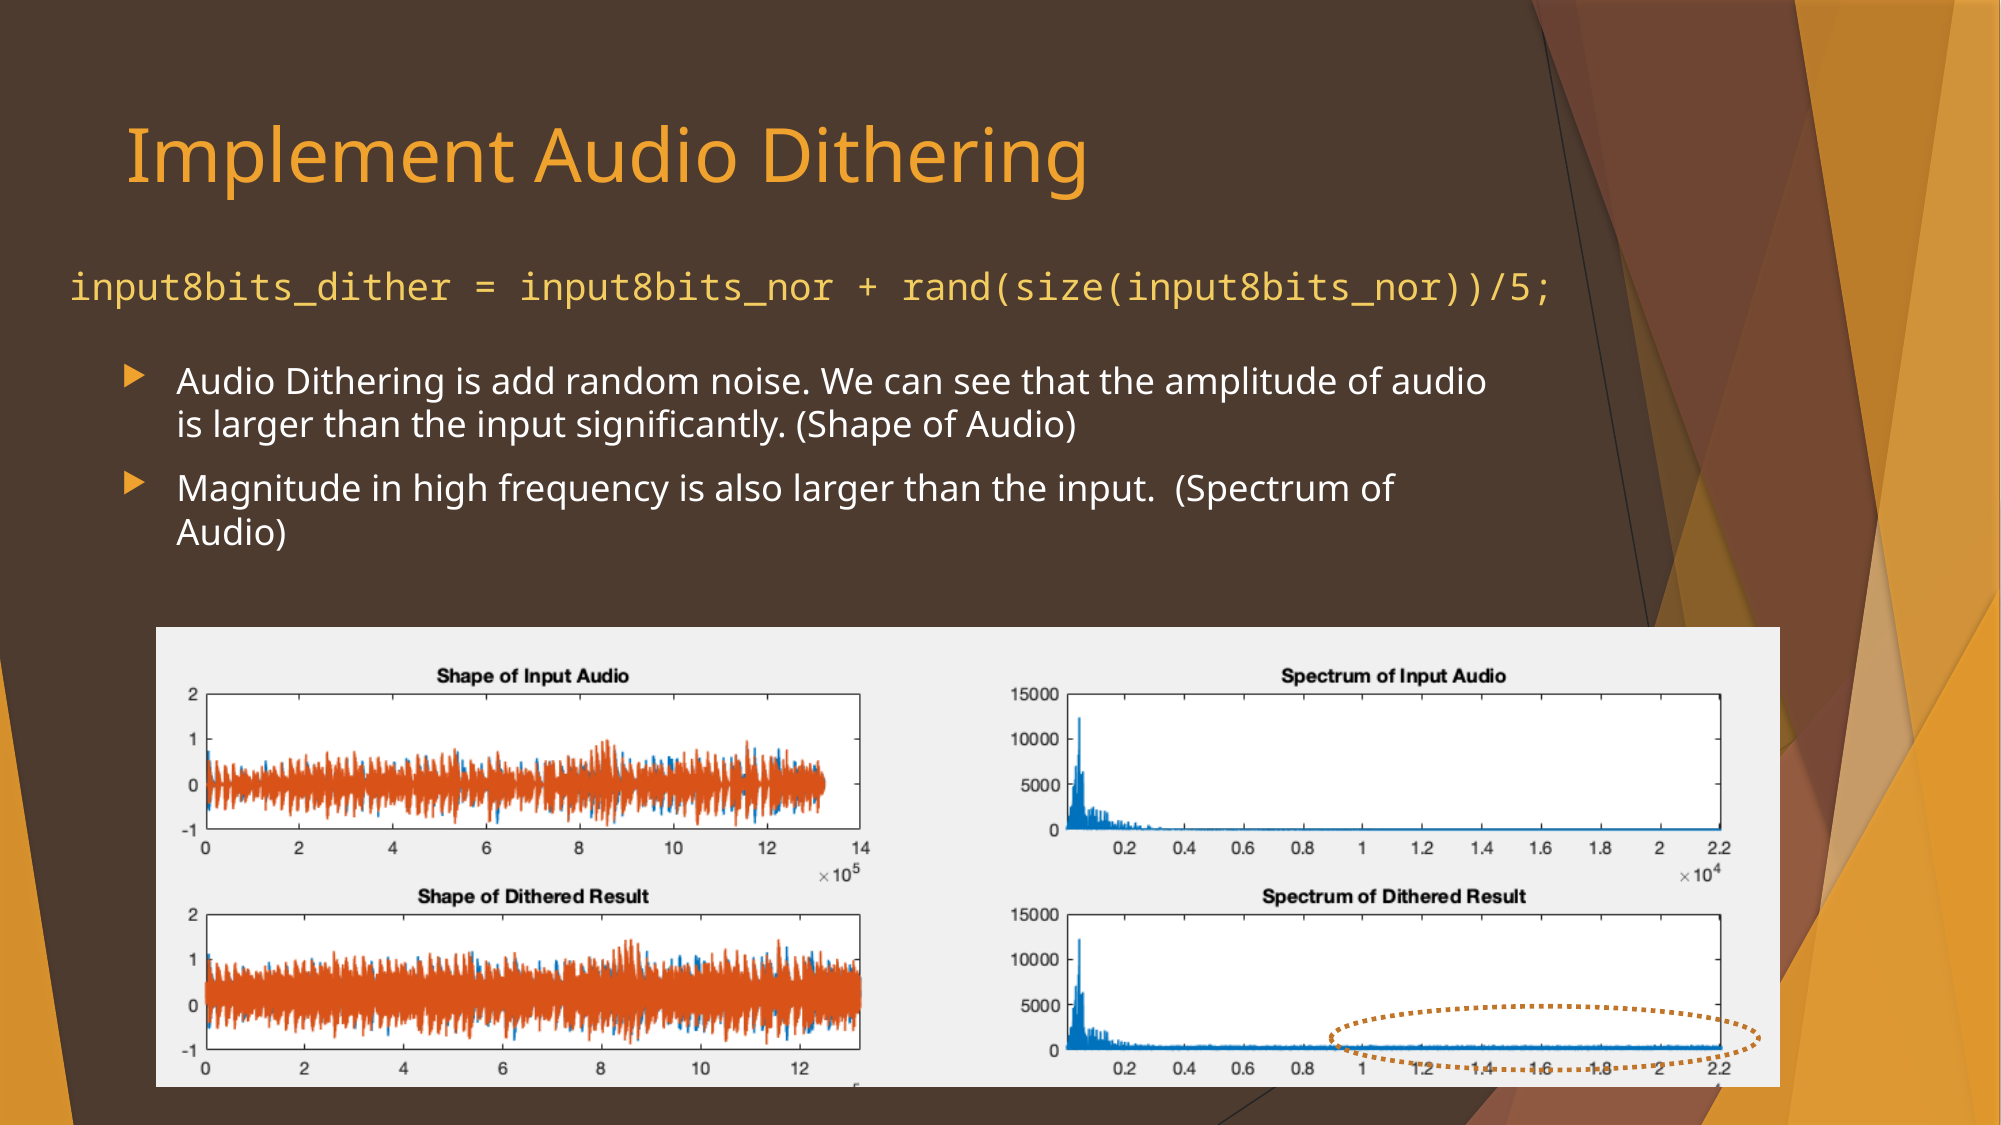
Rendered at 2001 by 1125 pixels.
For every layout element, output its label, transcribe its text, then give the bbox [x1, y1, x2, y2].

title Implement Audio Dithering [111, 99, 1522, 223]
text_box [155, 626, 1781, 1087]
text_box input8bits_dither = input8bits_nor + rand(size(input8bits_nor))/5; [54, 256, 1569, 316]
list Audio Dithering is add random noise. We can see that the amplitude of audio is larger than the input significantly. (Shape of Audio) Magnitude in high frequency is also larger than the input. (Spectrum of Audio) [106, 350, 1517, 562]
